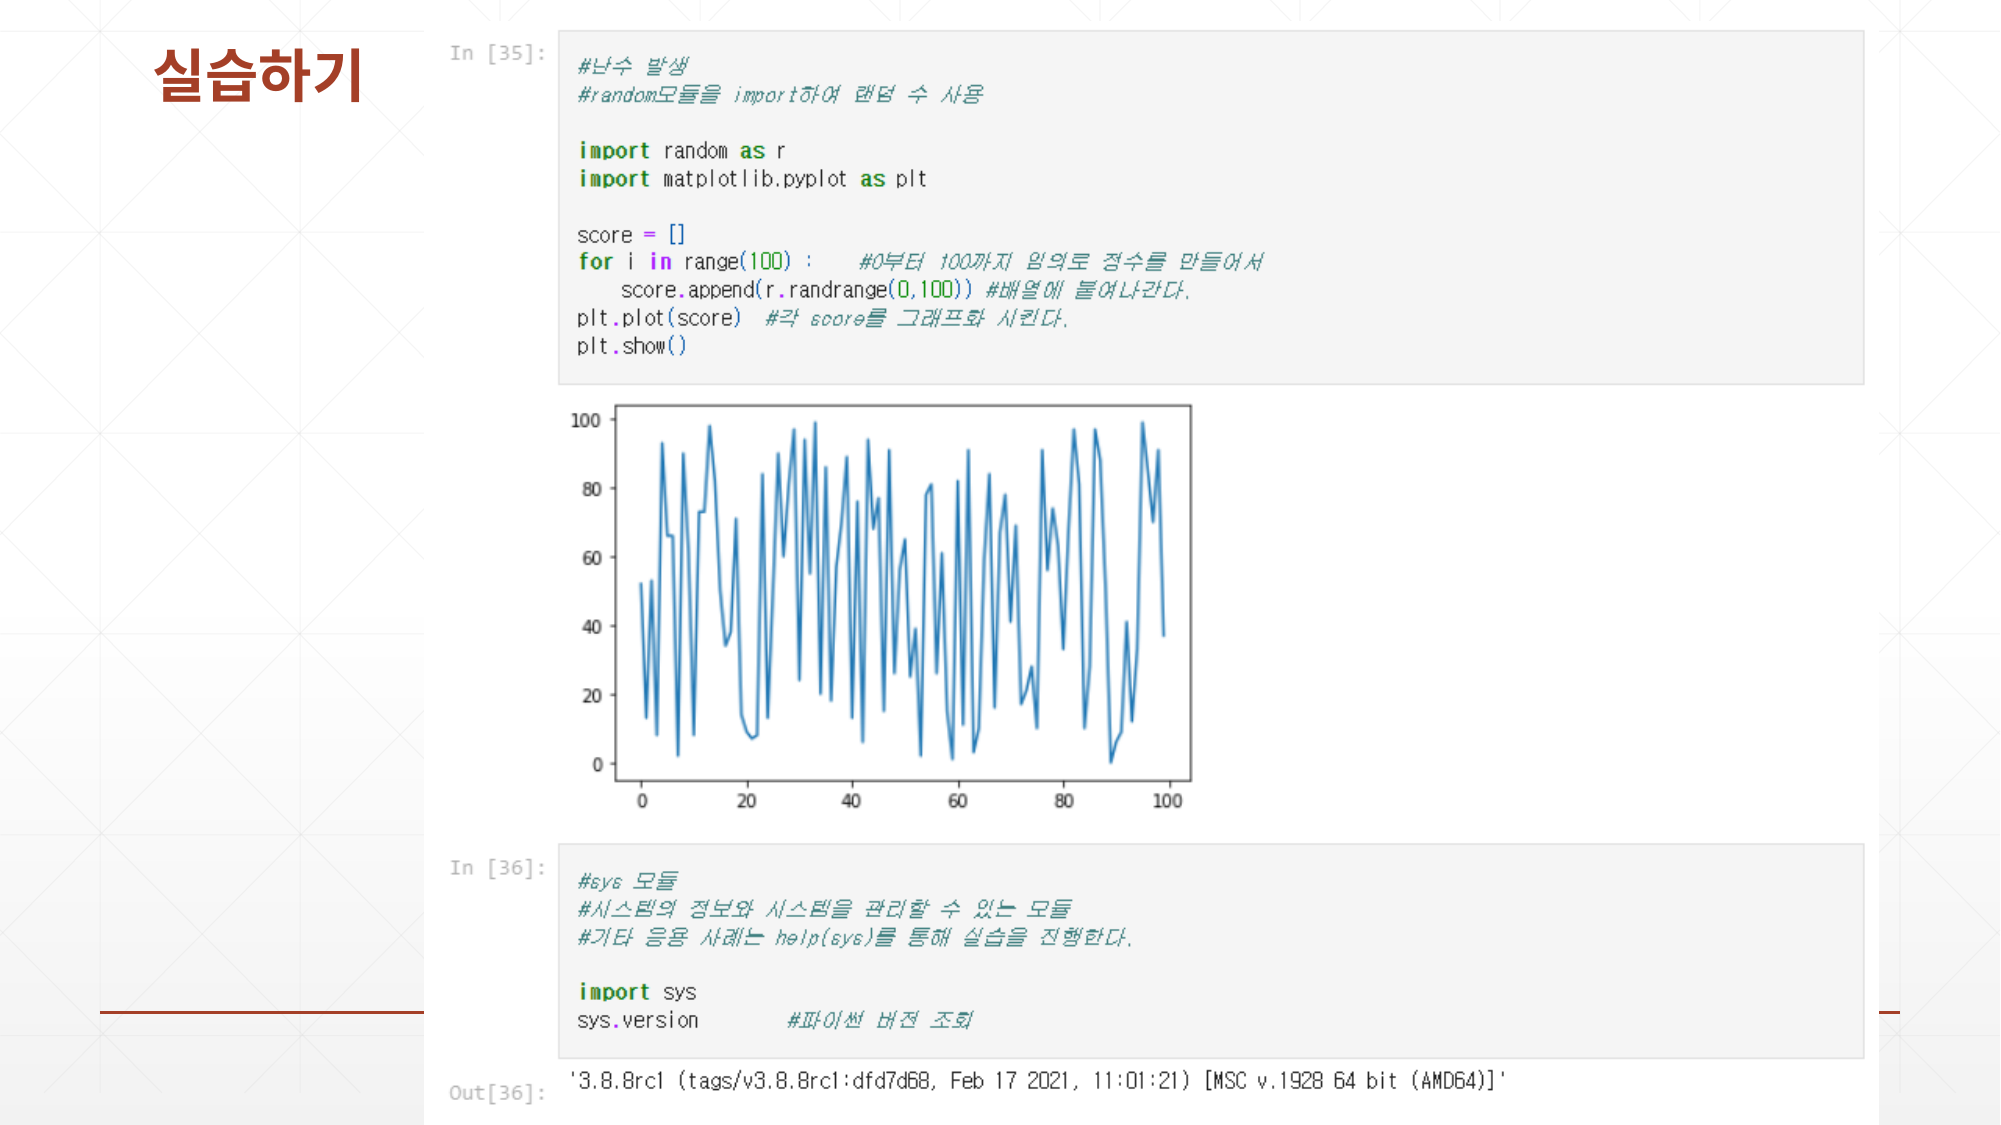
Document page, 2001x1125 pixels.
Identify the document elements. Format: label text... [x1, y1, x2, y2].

title 실습하기 [0, 39, 424, 118]
picture [424, 21, 1879, 1125]
